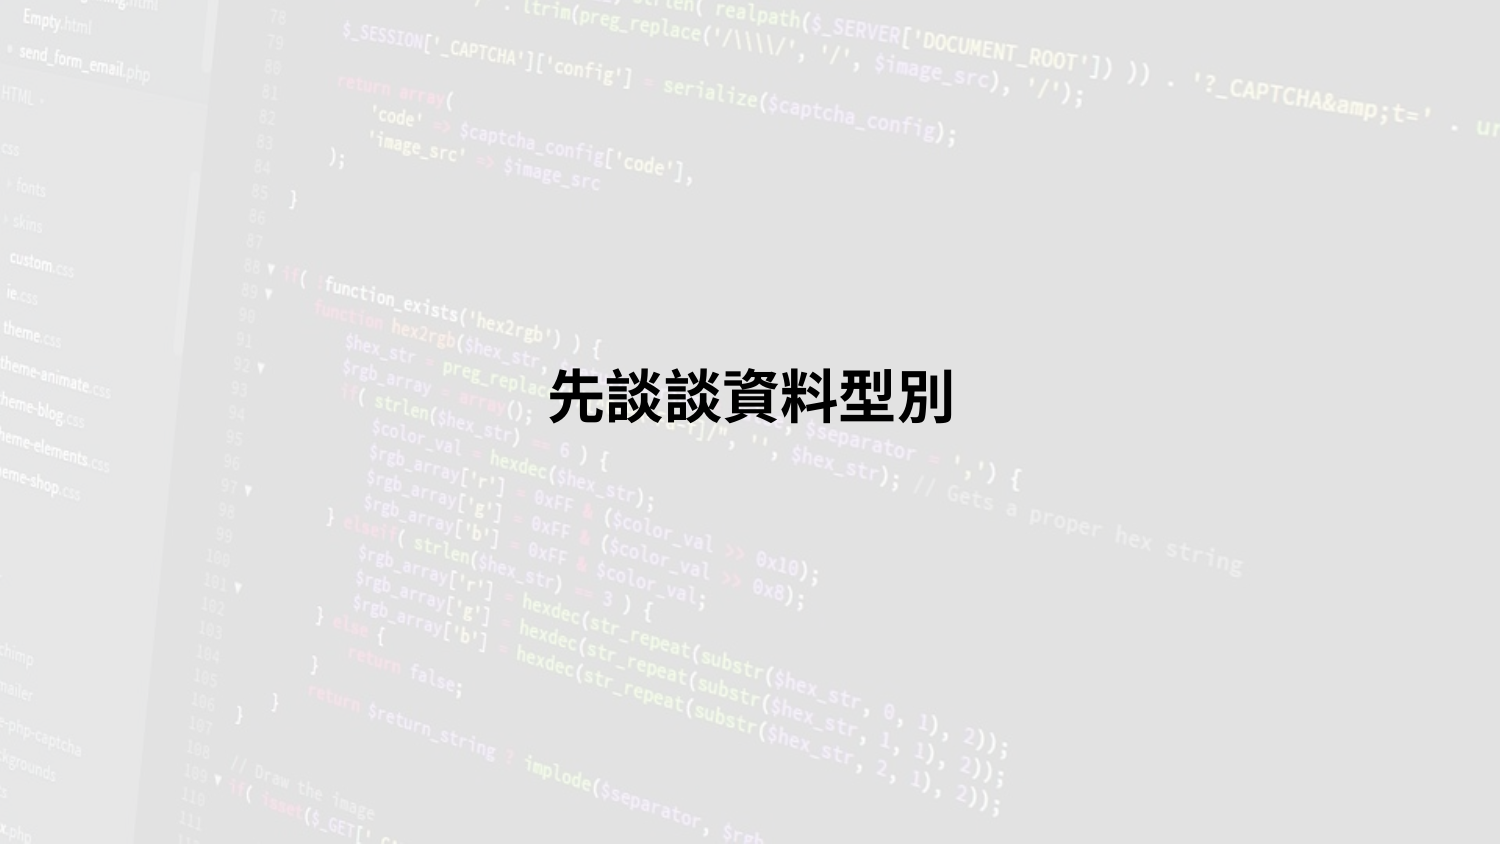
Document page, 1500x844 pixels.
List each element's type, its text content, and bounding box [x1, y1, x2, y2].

title 先談談資料型別 [76, 324, 1427, 466]
